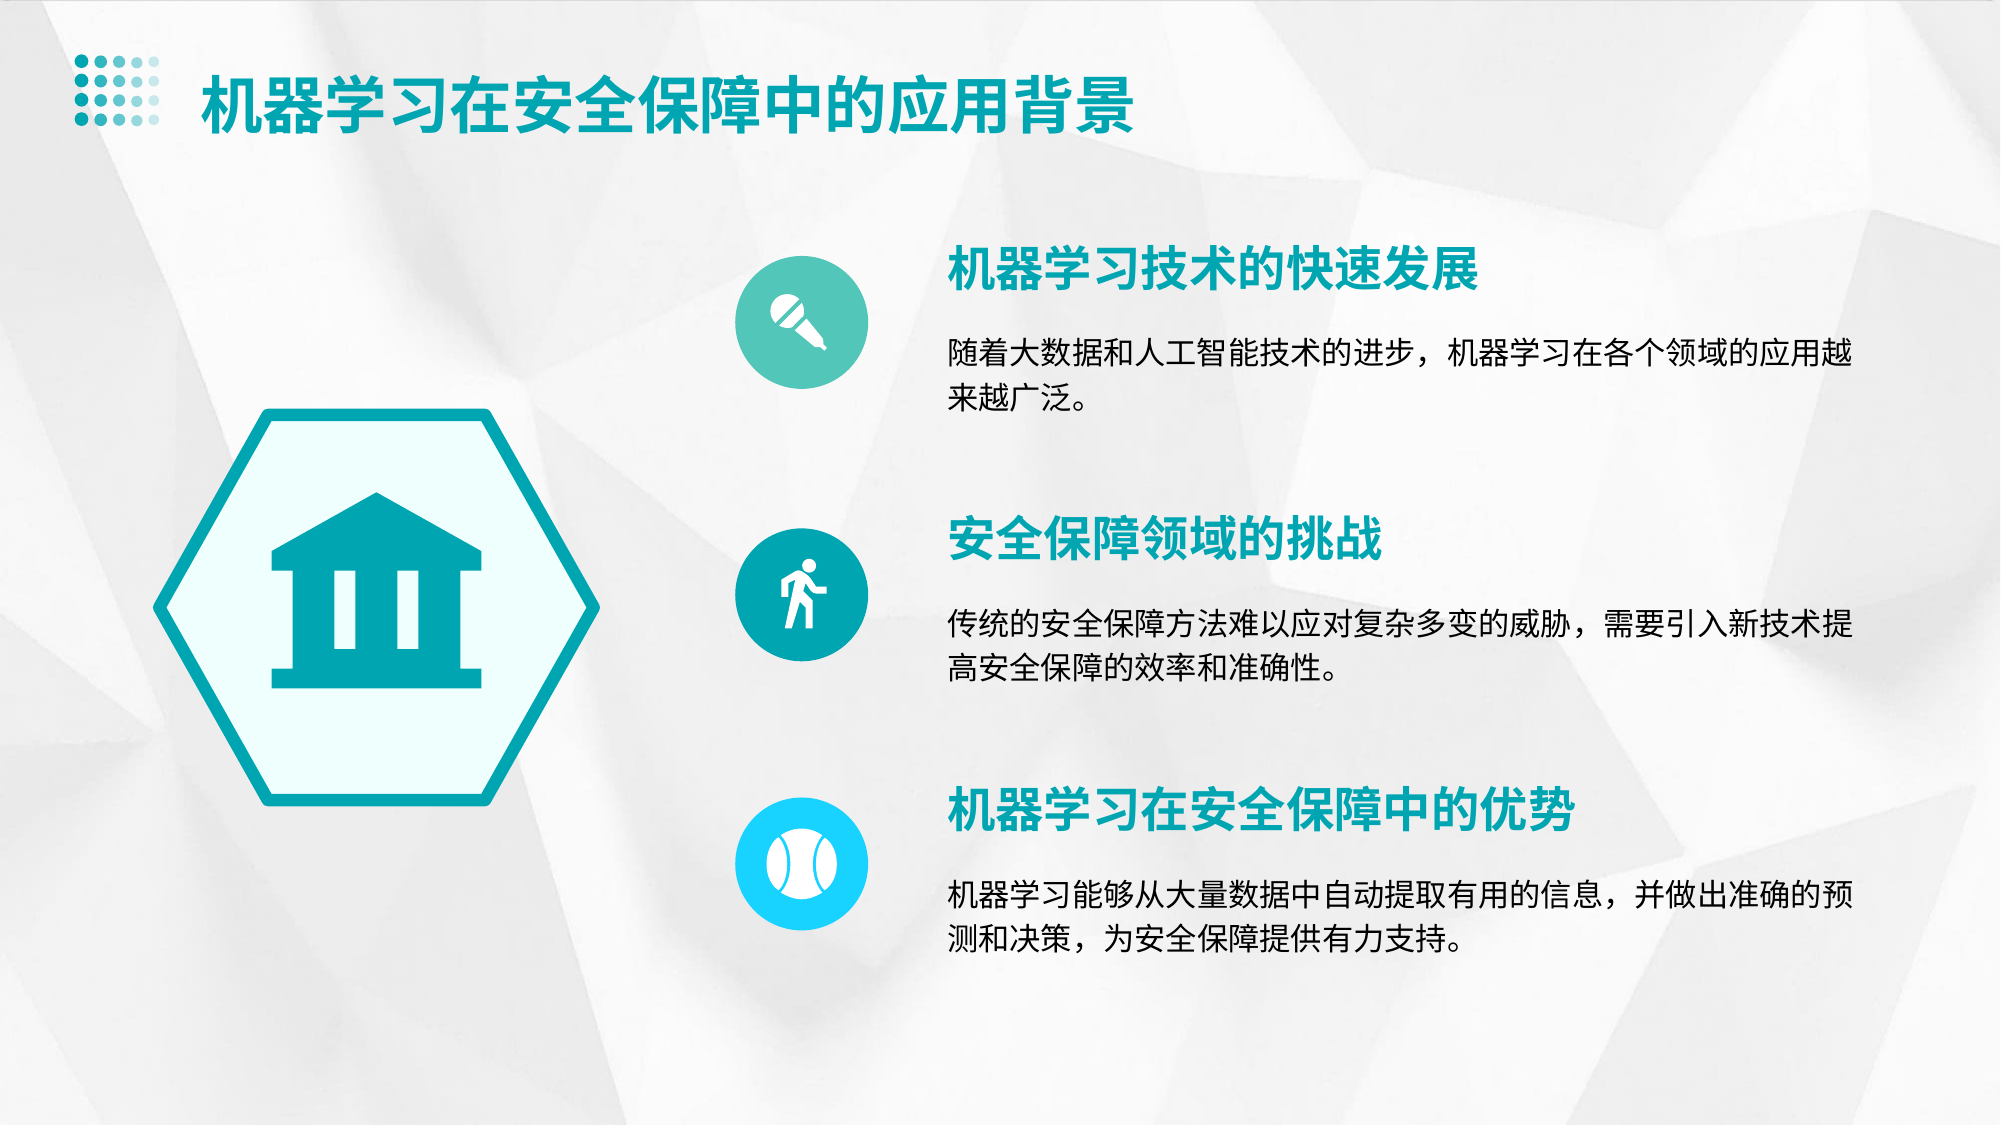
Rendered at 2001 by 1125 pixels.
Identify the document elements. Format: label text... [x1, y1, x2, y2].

text_box [74, 112, 89, 127]
text_box [735, 797, 869, 931]
text_box 随着大数据和人工智能技术的进步，机器学习在各个领域的应用越来越广泛。 [928, 316, 1878, 425]
text_box 机器学习能够从大量数据中自动提取有用的信息，并做出准确的预测和决策，为安全保障提供有力支持。 [928, 857, 1878, 967]
text_box [74, 54, 89, 69]
text_box [112, 74, 126, 88]
text_box [778, 302, 804, 328]
text_box [94, 55, 108, 69]
text_box [148, 114, 160, 126]
text_box [766, 837, 788, 891]
text_box 机器学习在安全保障中的应用背景 [179, 15, 1821, 161]
text_box [94, 113, 108, 127]
text_box [781, 558, 827, 629]
text_box [131, 57, 143, 69]
text_box 安全保障领域的挑战 [928, 511, 1670, 576]
text_box [735, 255, 869, 389]
text_box [148, 75, 160, 87]
text_box [112, 113, 126, 126]
picture [0, 0, 2001, 1125]
text_box 机器学习在安全保障中的优势 [928, 782, 1670, 847]
text_box 传统的安全保障方法难以应对复杂多变的威胁，需要引入新技术提高安全保障的效率和准确性。 [928, 586, 1878, 696]
text_box [271, 492, 482, 689]
text_box [94, 74, 108, 88]
text_box [148, 56, 160, 68]
text_box [131, 76, 143, 88]
text_box [159, 414, 594, 801]
text_box [112, 94, 126, 107]
text_box [74, 73, 89, 88]
text_box [94, 94, 108, 107]
text_box [815, 837, 837, 891]
text_box [131, 115, 143, 127]
text_box [780, 828, 823, 900]
text_box [148, 95, 160, 106]
text_box [794, 318, 828, 351]
text_box [112, 55, 126, 68]
text_box [74, 92, 89, 107]
text_box 机器学习技术的快速发展 [928, 241, 1670, 305]
text_box [770, 294, 800, 324]
text_box [131, 95, 143, 108]
text_box [735, 528, 869, 662]
